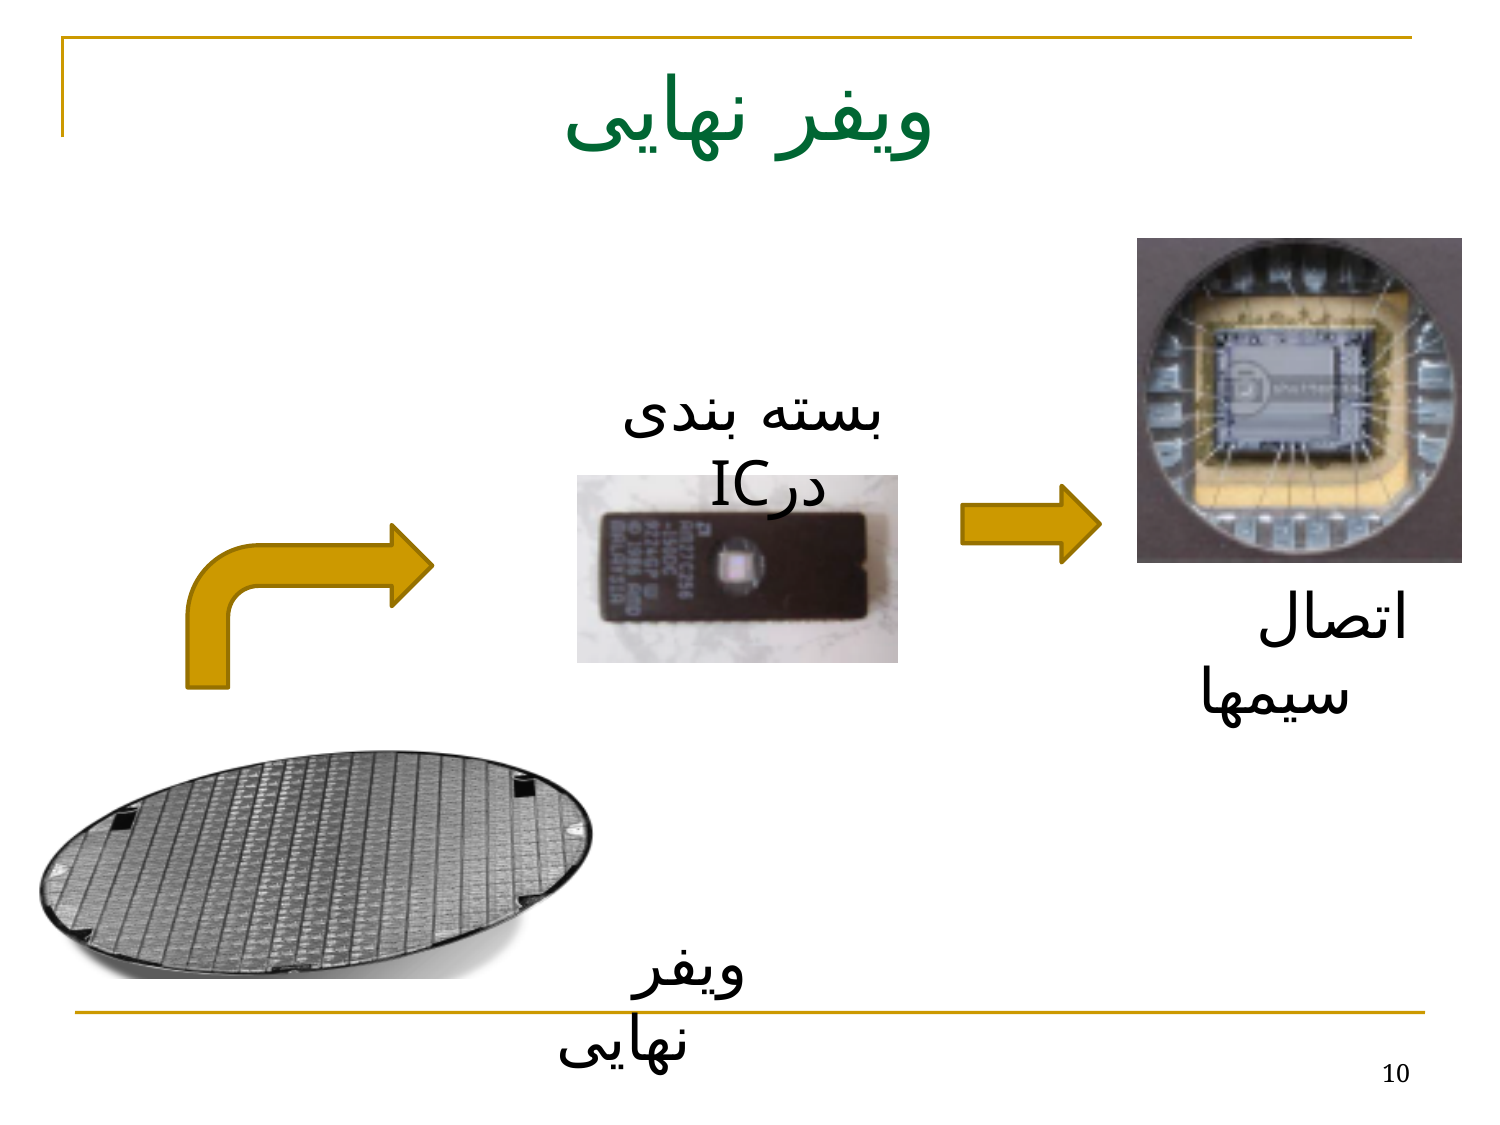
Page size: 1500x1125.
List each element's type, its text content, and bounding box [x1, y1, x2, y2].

text_box بسته بندی درIC [524, 360, 900, 486]
slide_number 10 [1074, 1023, 1426, 1100]
picture [1137, 238, 1462, 563]
text_box [185, 523, 435, 690]
picture [37, 724, 601, 979]
picture [577, 475, 898, 663]
title ویفر نهایی [75, 45, 1425, 233]
text_box اتصال سیمها [1137, 570, 1425, 694]
text_box [960, 483, 1102, 565]
text_box ویفر نهایی [487, 915, 763, 1041]
